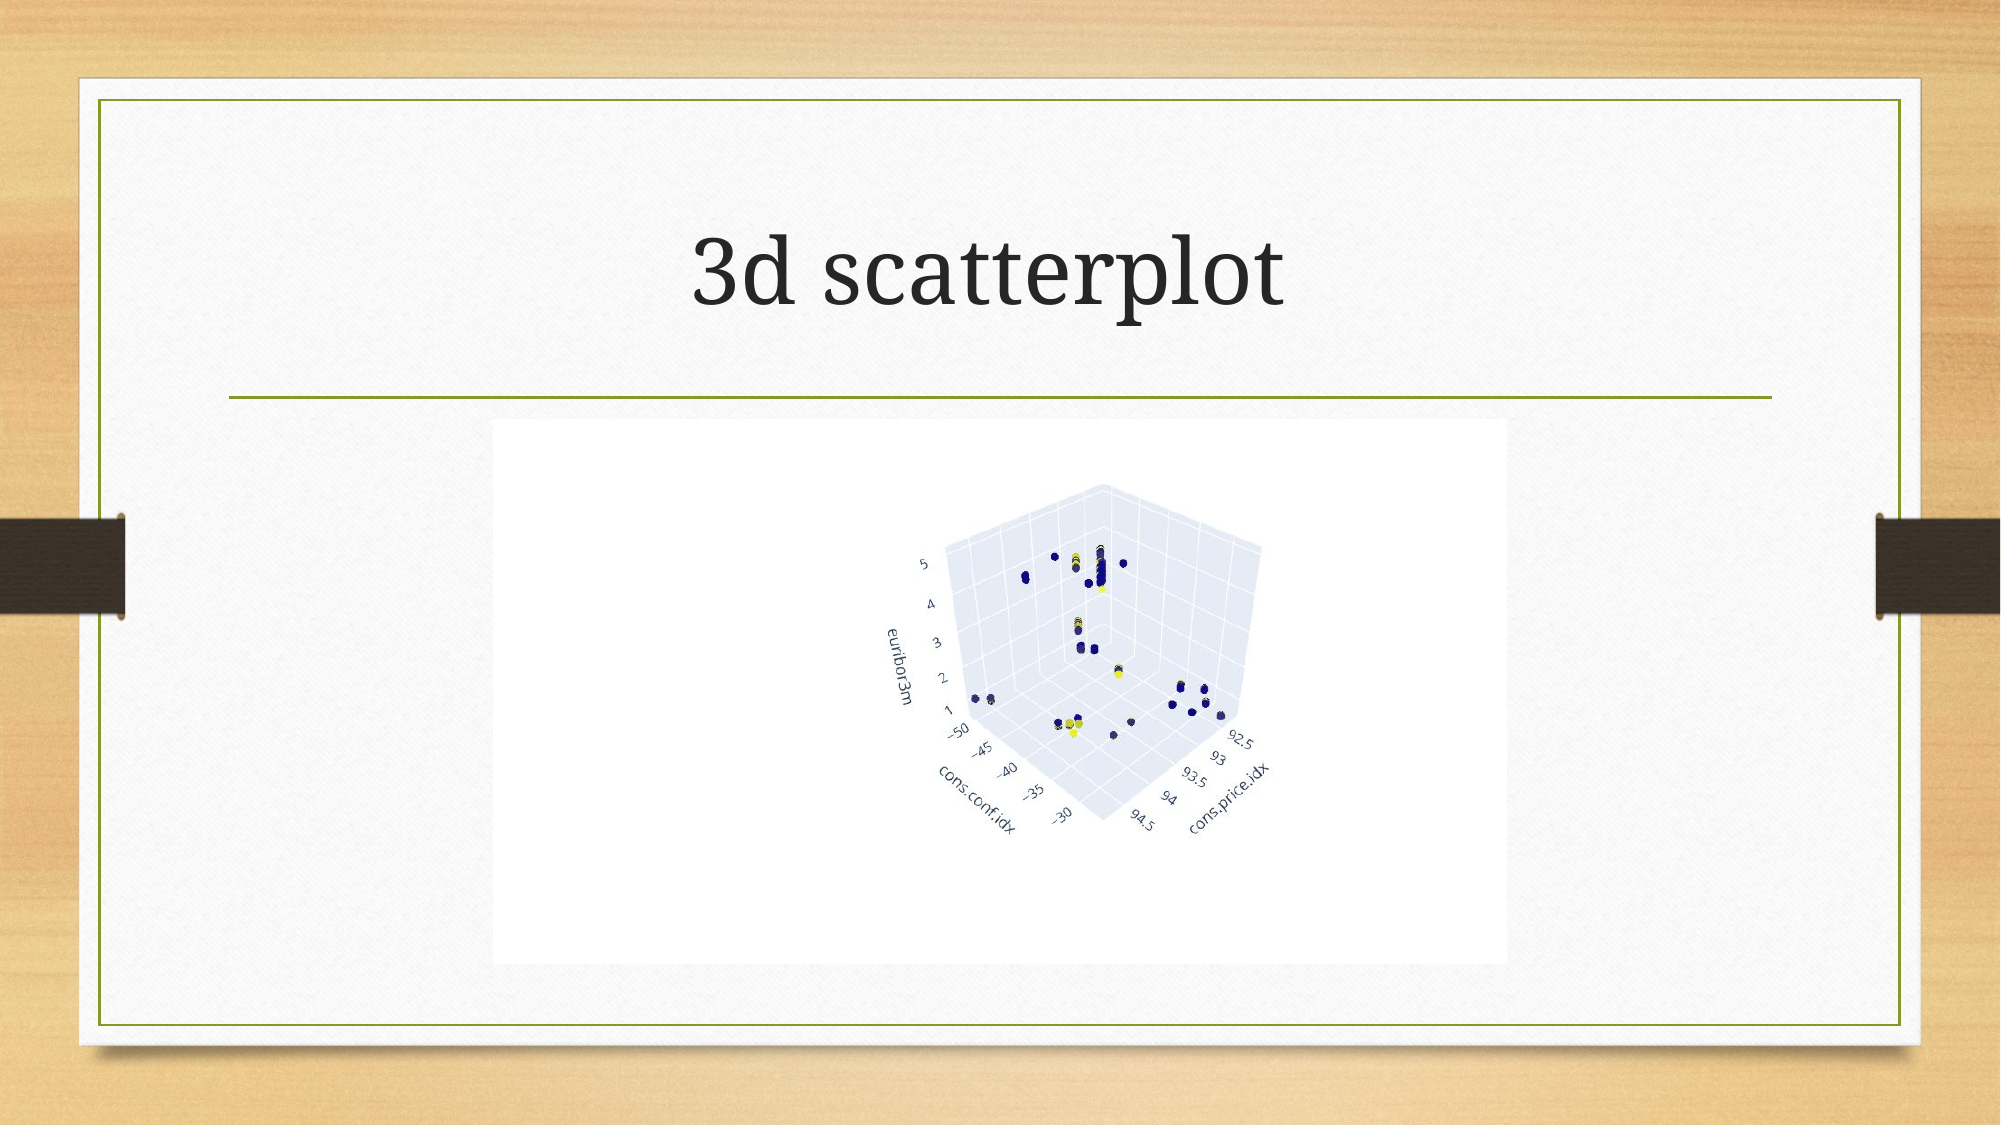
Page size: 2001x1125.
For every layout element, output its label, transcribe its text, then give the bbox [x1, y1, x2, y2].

title 3d scatterplot [212, 161, 1788, 375]
picture [0, 0, 2001, 1125]
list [493, 419, 1507, 964]
